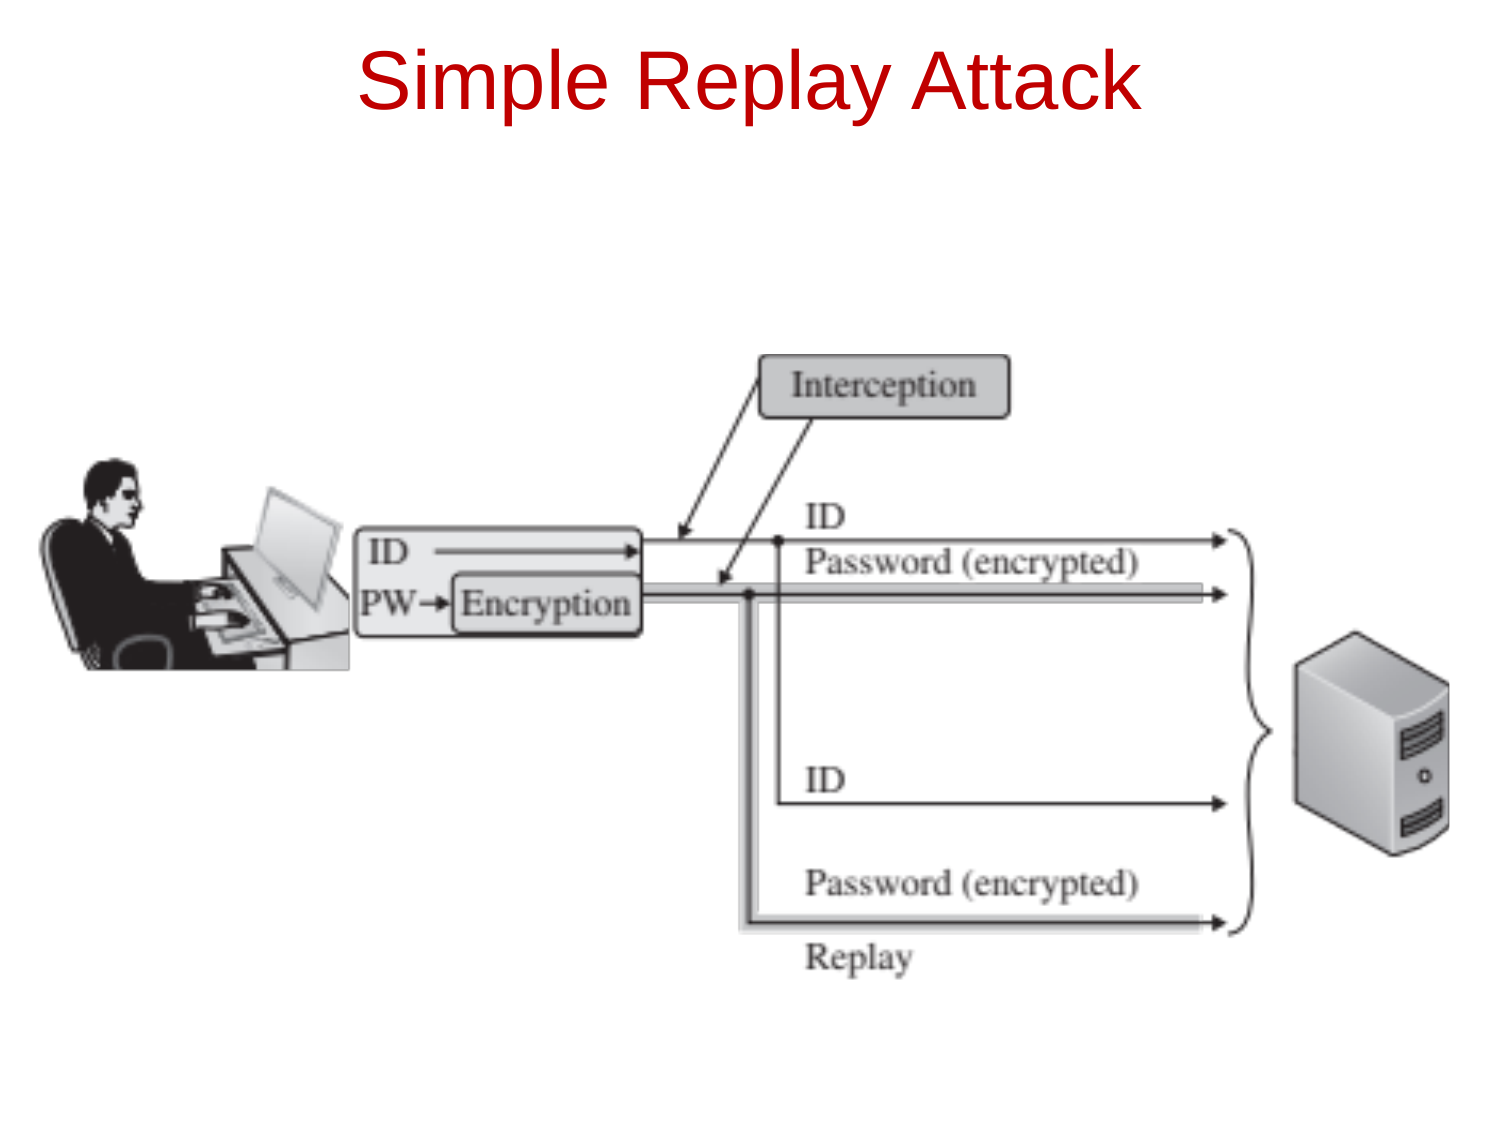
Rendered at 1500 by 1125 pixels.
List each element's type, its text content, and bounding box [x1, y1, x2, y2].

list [21, 335, 1467, 1109]
title Simple Replay Attack [75, 19, 1425, 173]
